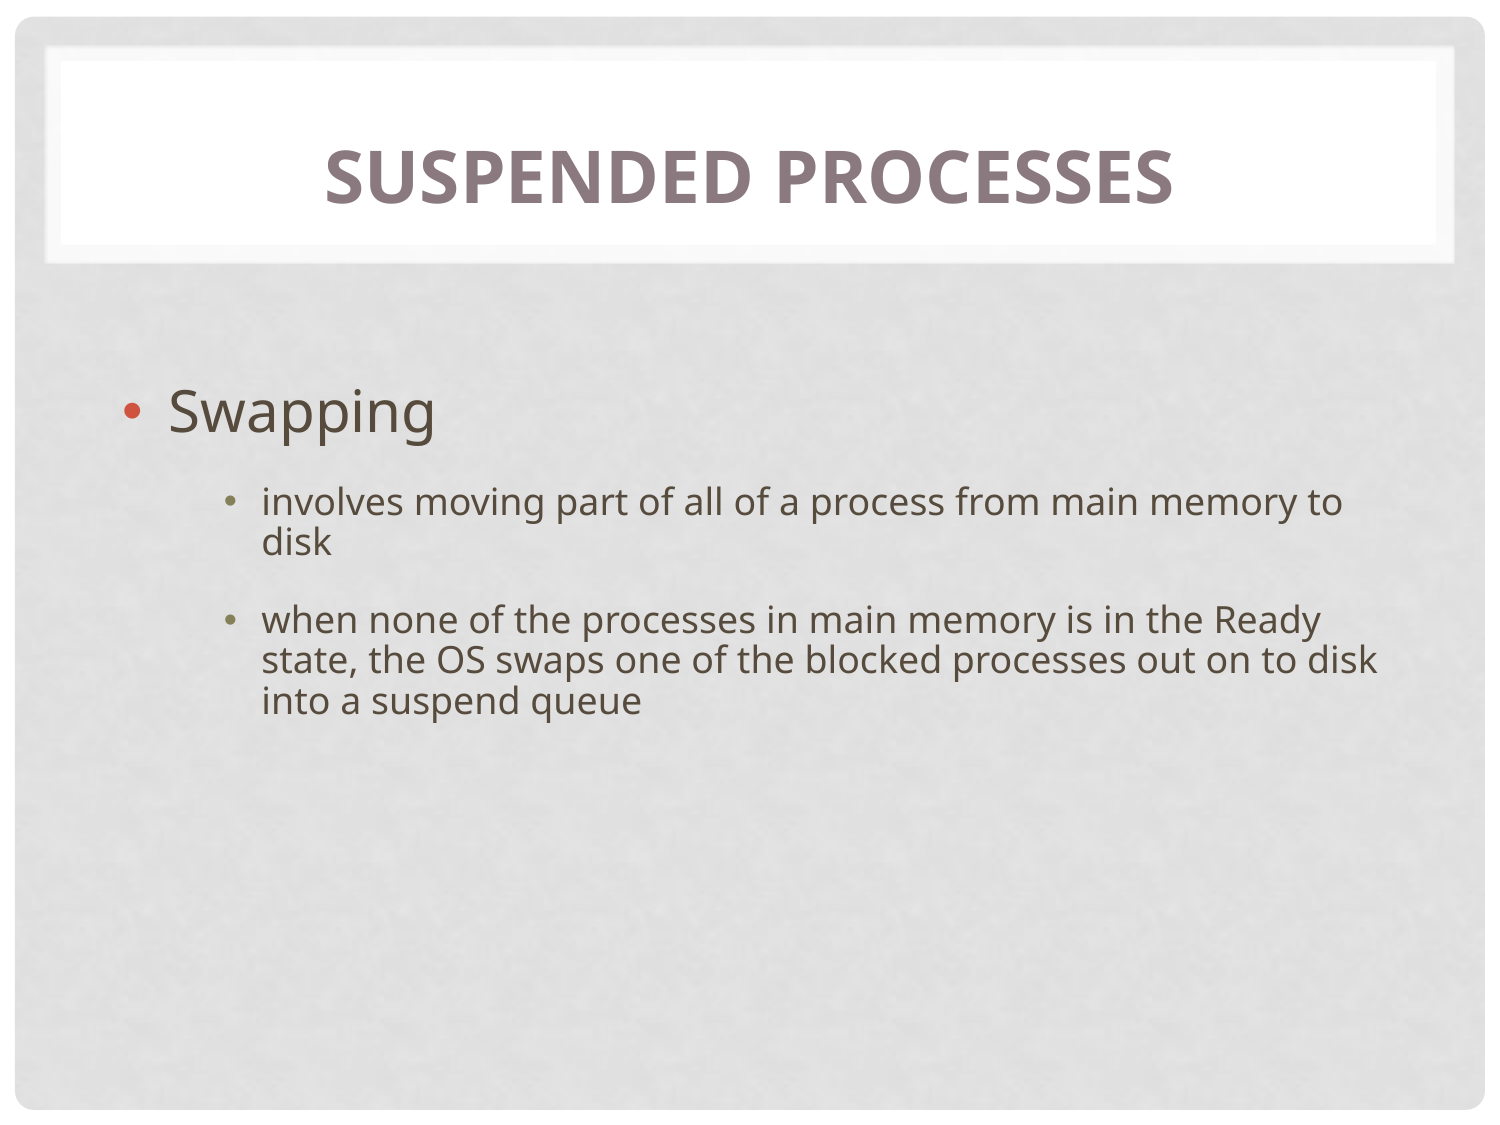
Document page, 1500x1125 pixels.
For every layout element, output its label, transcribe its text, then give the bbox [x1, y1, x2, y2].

list Swapping involves moving part of all of a process from main memory to disk when none of the processes in main memory is in the Ready state, the OS swaps one of the blocked processes out on to disk into a suspend queue [107, 375, 1395, 1038]
title Suspended Processes [108, 74, 1392, 275]
